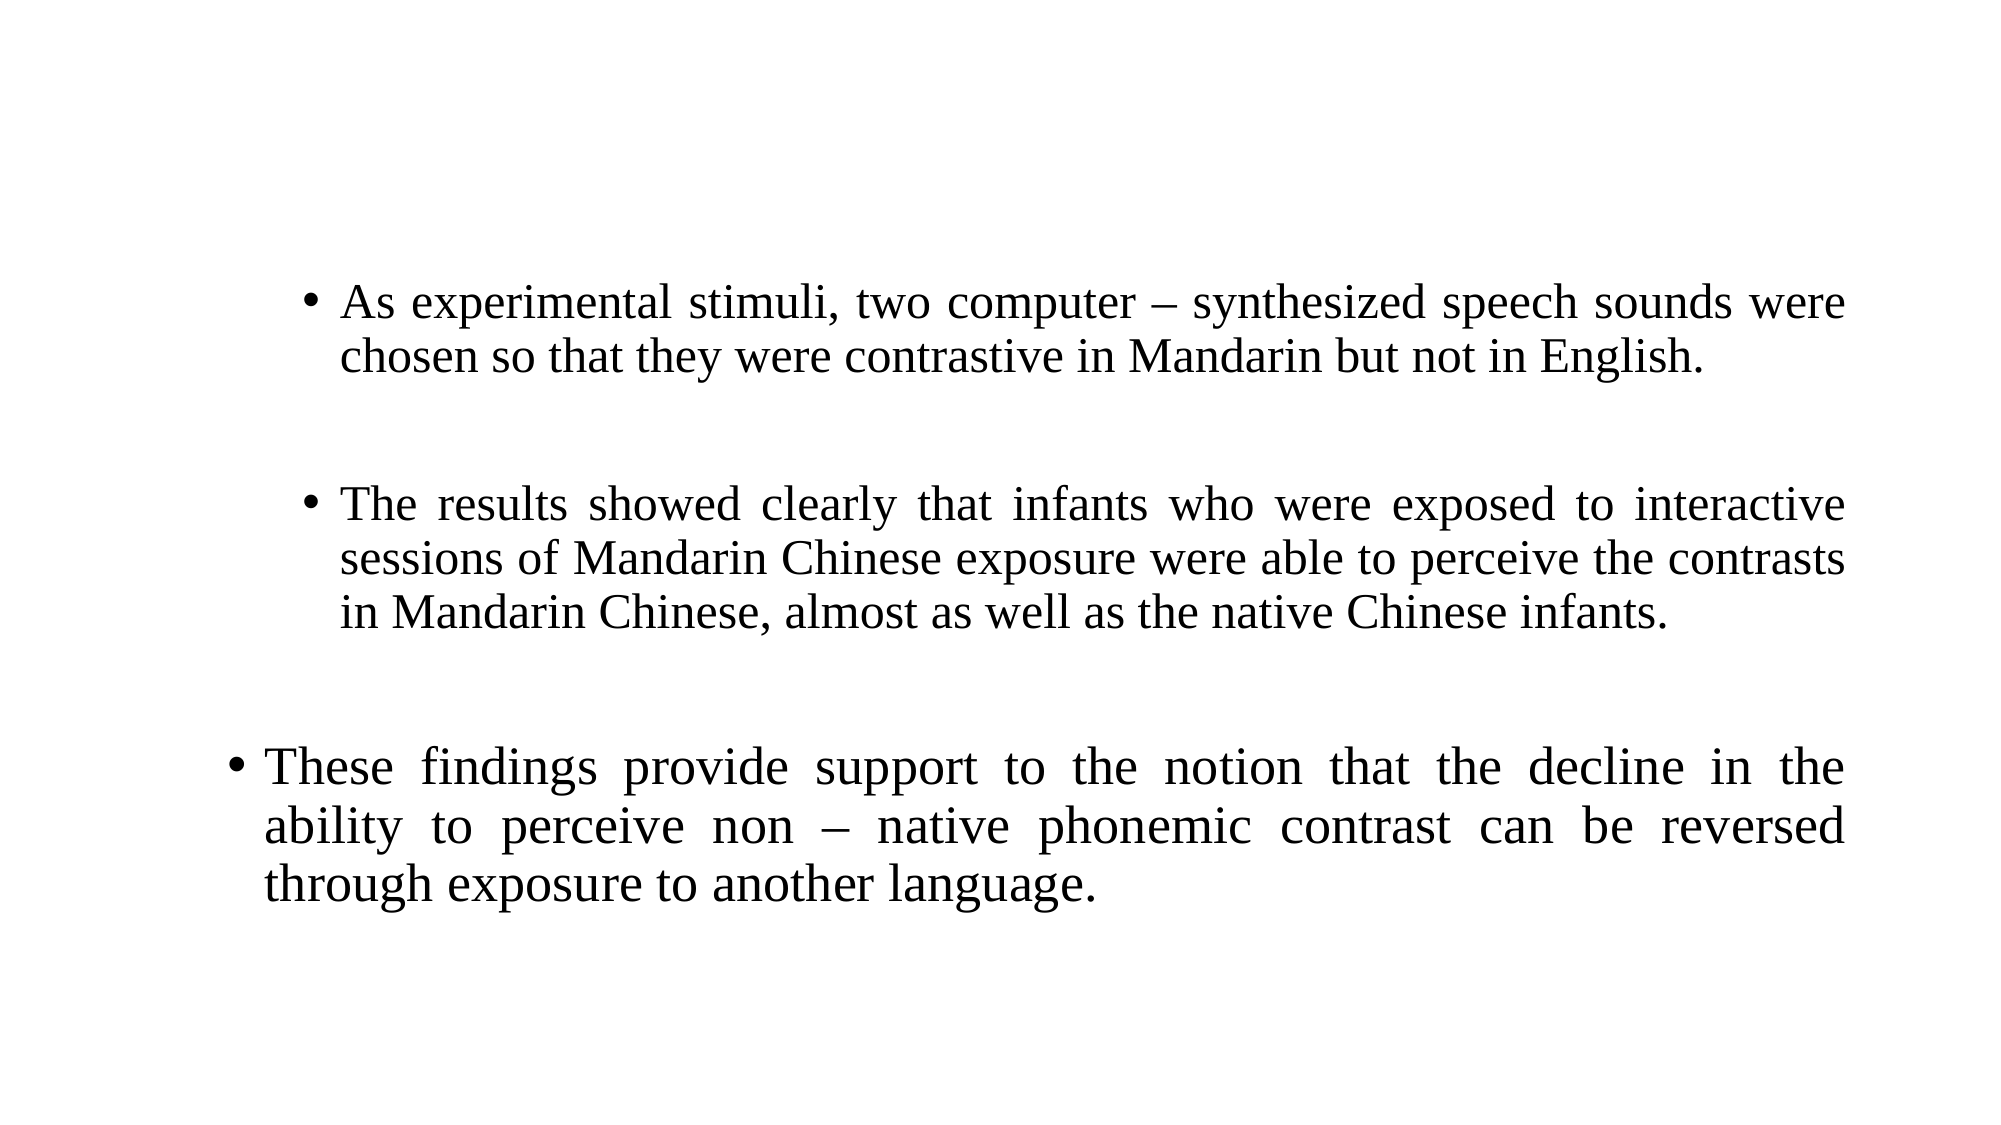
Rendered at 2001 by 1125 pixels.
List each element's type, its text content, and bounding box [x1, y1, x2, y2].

list As experimental stimuli, two computer – synthesized speech sounds were chosen so that they were contrastive in Mandarin but not in English. The results showed clearly that infants who were exposed to interactive sessions of Mandarin Chinese exposure were able to perceive the contrasts in Mandarin Chinese, almost as well as the native Chinese infants. These findings provide support to the notion that the decline in the ability to perceive non – native phonemic contrast can be reversed through exposure to another language. [137, 104, 1863, 1014]
